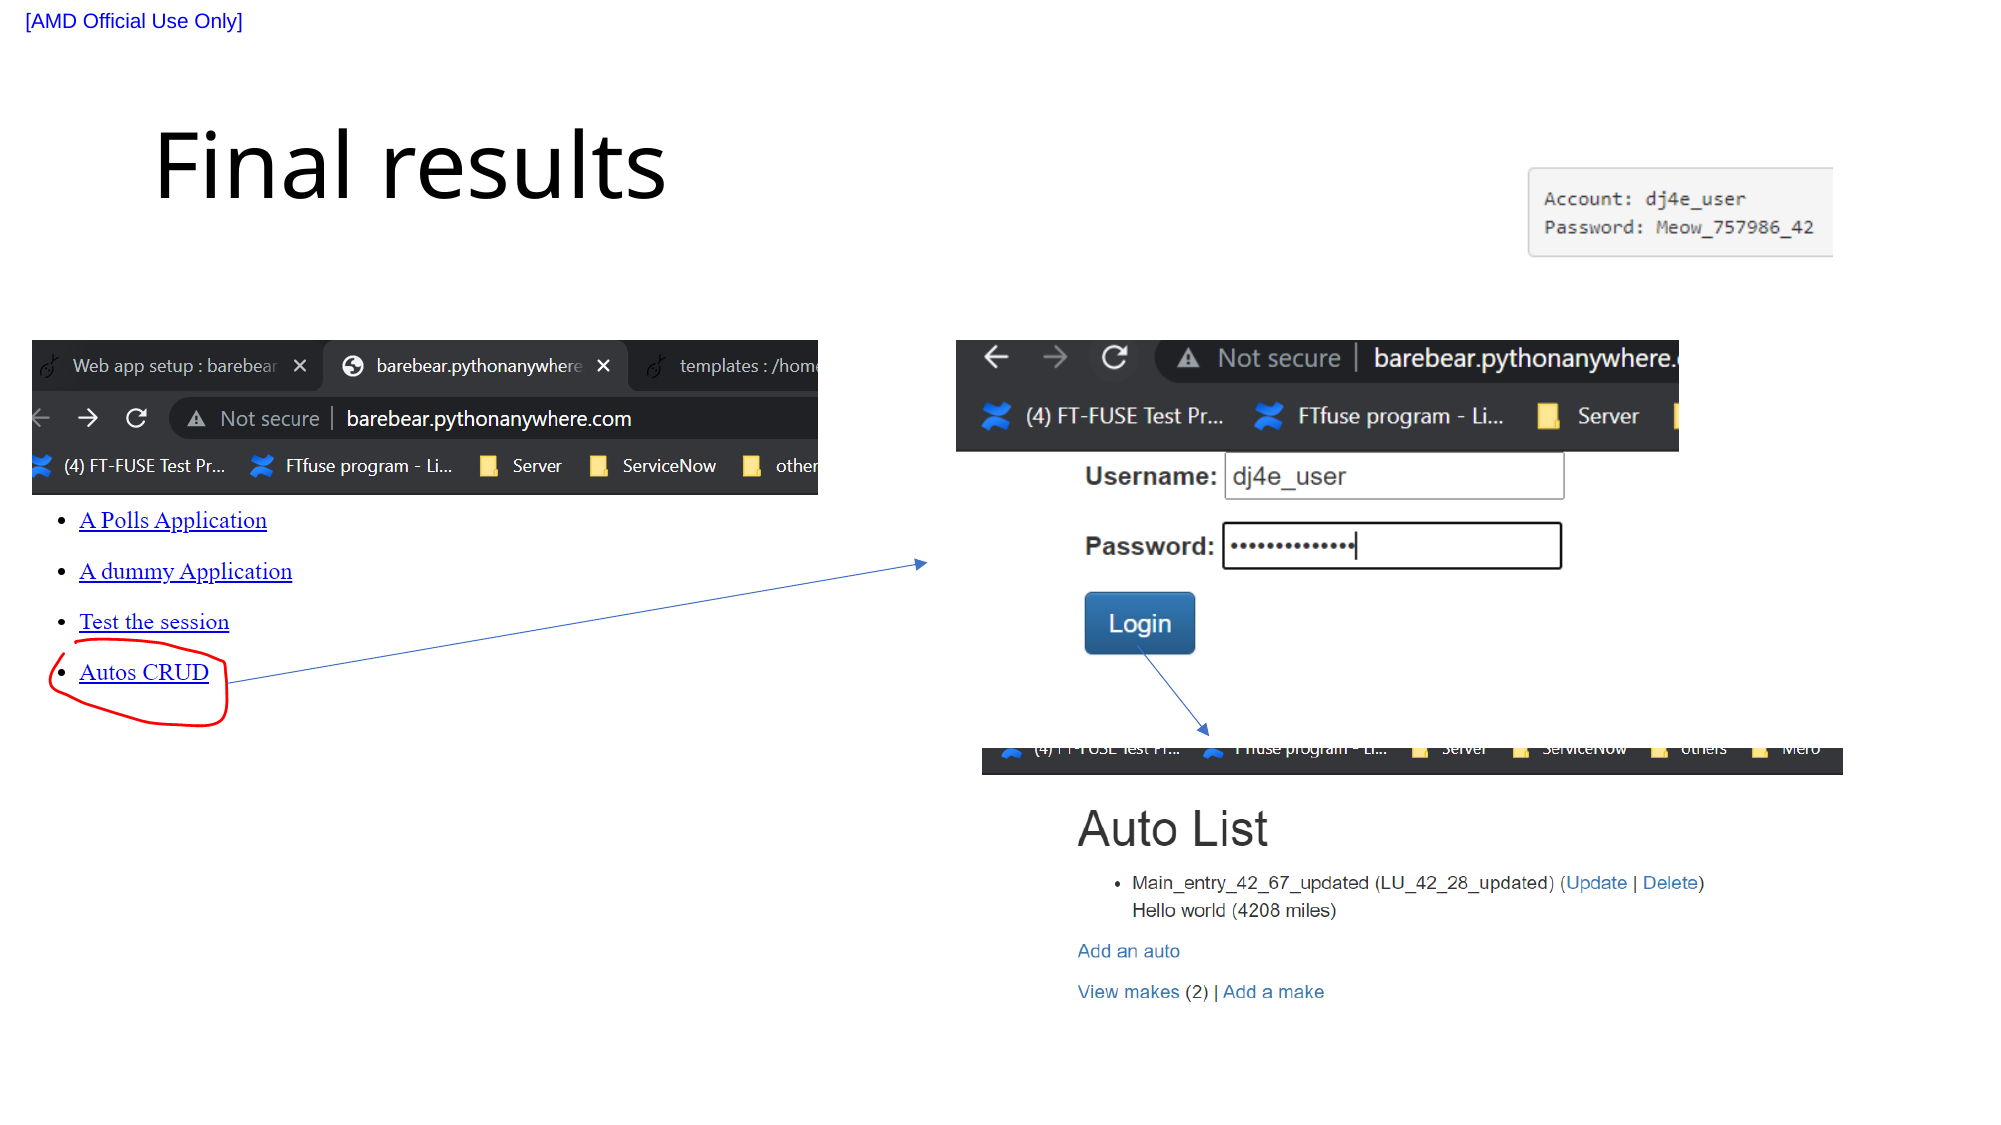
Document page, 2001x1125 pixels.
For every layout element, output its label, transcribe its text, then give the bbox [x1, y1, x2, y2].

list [32, 340, 818, 904]
picture [956, 340, 1843, 1107]
title Final results [137, 59, 1863, 278]
picture [1525, 166, 1833, 270]
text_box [1137, 645, 1210, 737]
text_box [227, 562, 928, 684]
